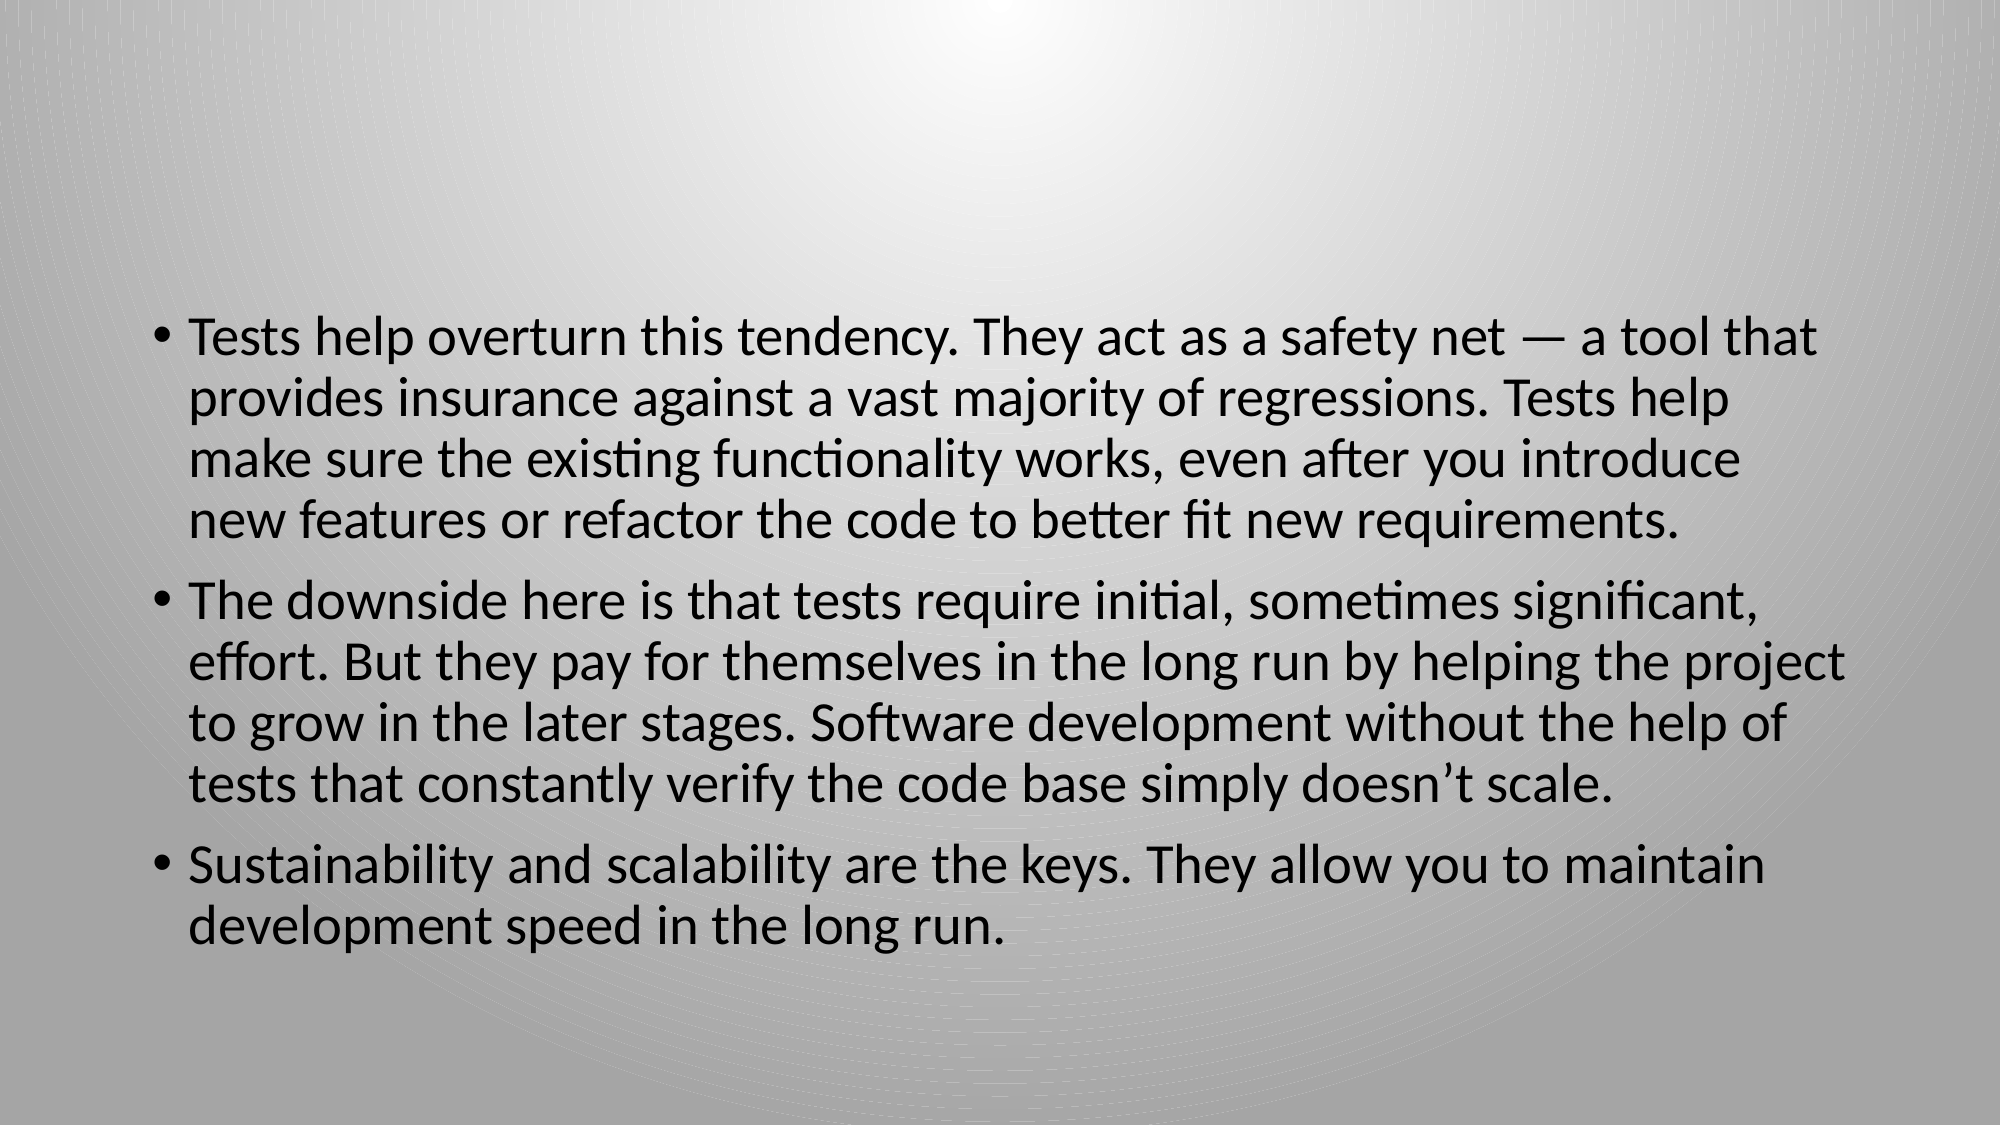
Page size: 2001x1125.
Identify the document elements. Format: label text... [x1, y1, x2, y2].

list Tests help overturn this tendency. They act as a safety net — a tool that provides insurance against a vast majority of regressions. Tests help make sure the existing functionality works, even after you introduce new features or refactor the code to better fit new requirements. The downside here is that tests require initial, sometimes significant, effort. But they pay for themselves in the long run by helping the project to grow in the later stages. Software development without the help of tests that constantly verify the code base simply doesn’t scale. Sustainability and scalability are the keys. They allow you to maintain development speed in the long run. [137, 299, 1863, 1014]
